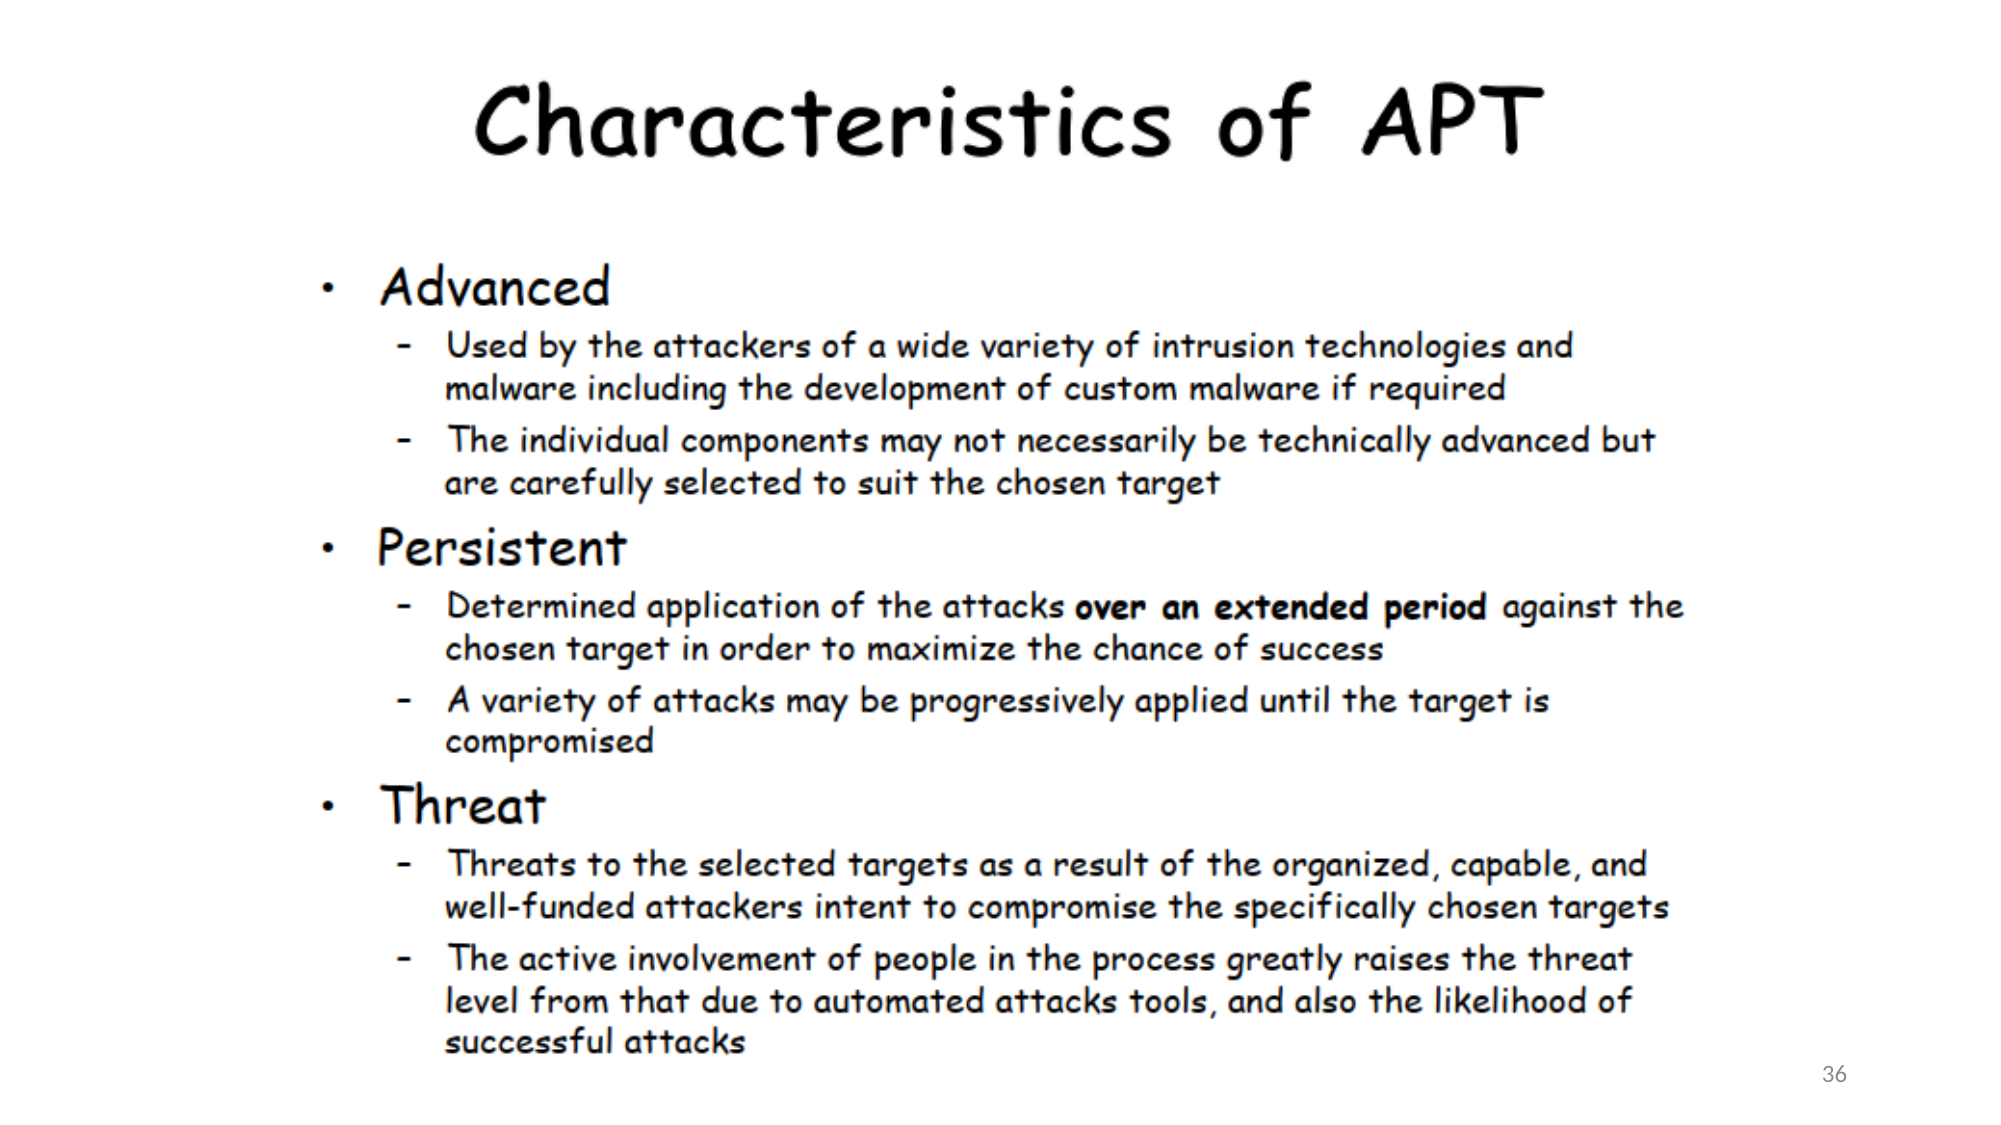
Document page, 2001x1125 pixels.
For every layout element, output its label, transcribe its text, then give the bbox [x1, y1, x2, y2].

picture [291, 67, 1695, 1073]
slide_number 36 [1412, 1042, 1863, 1103]
